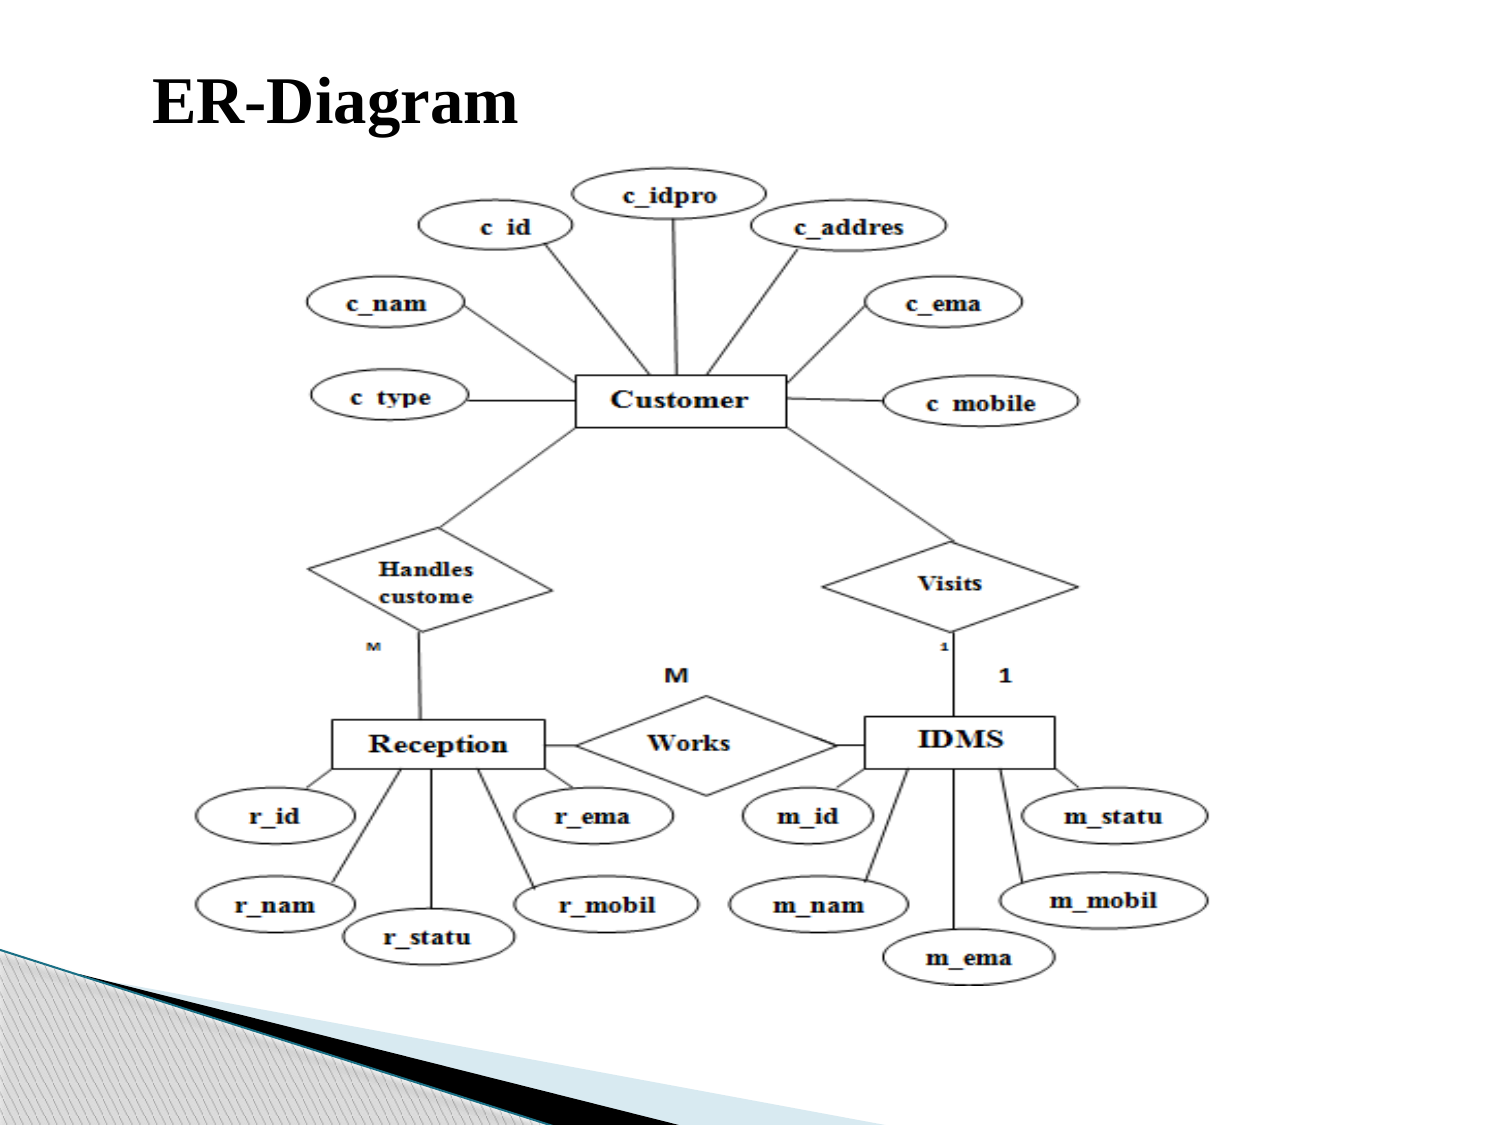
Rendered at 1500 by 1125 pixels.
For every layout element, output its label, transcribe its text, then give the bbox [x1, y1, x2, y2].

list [149, 162, 1301, 986]
text_box ER-Diagram [137, 49, 963, 145]
